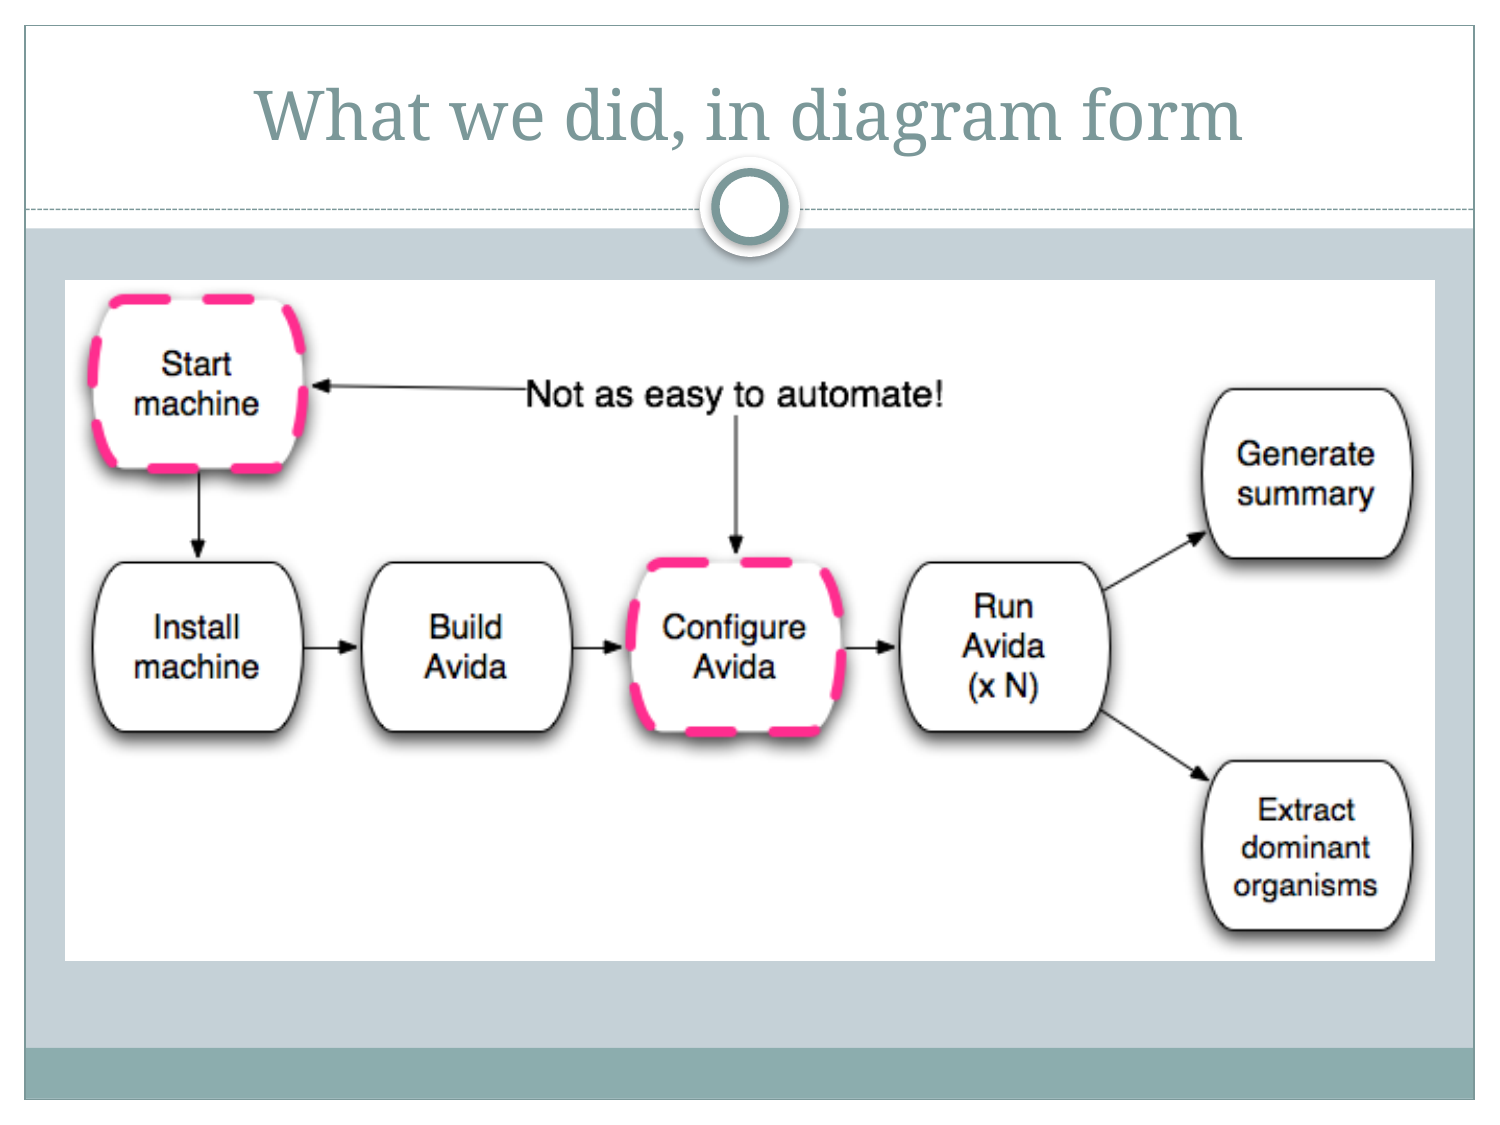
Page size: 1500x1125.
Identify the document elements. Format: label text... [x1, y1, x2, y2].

picture [65, 280, 1435, 961]
title What we did, in diagram form [49, 37, 1450, 162]
